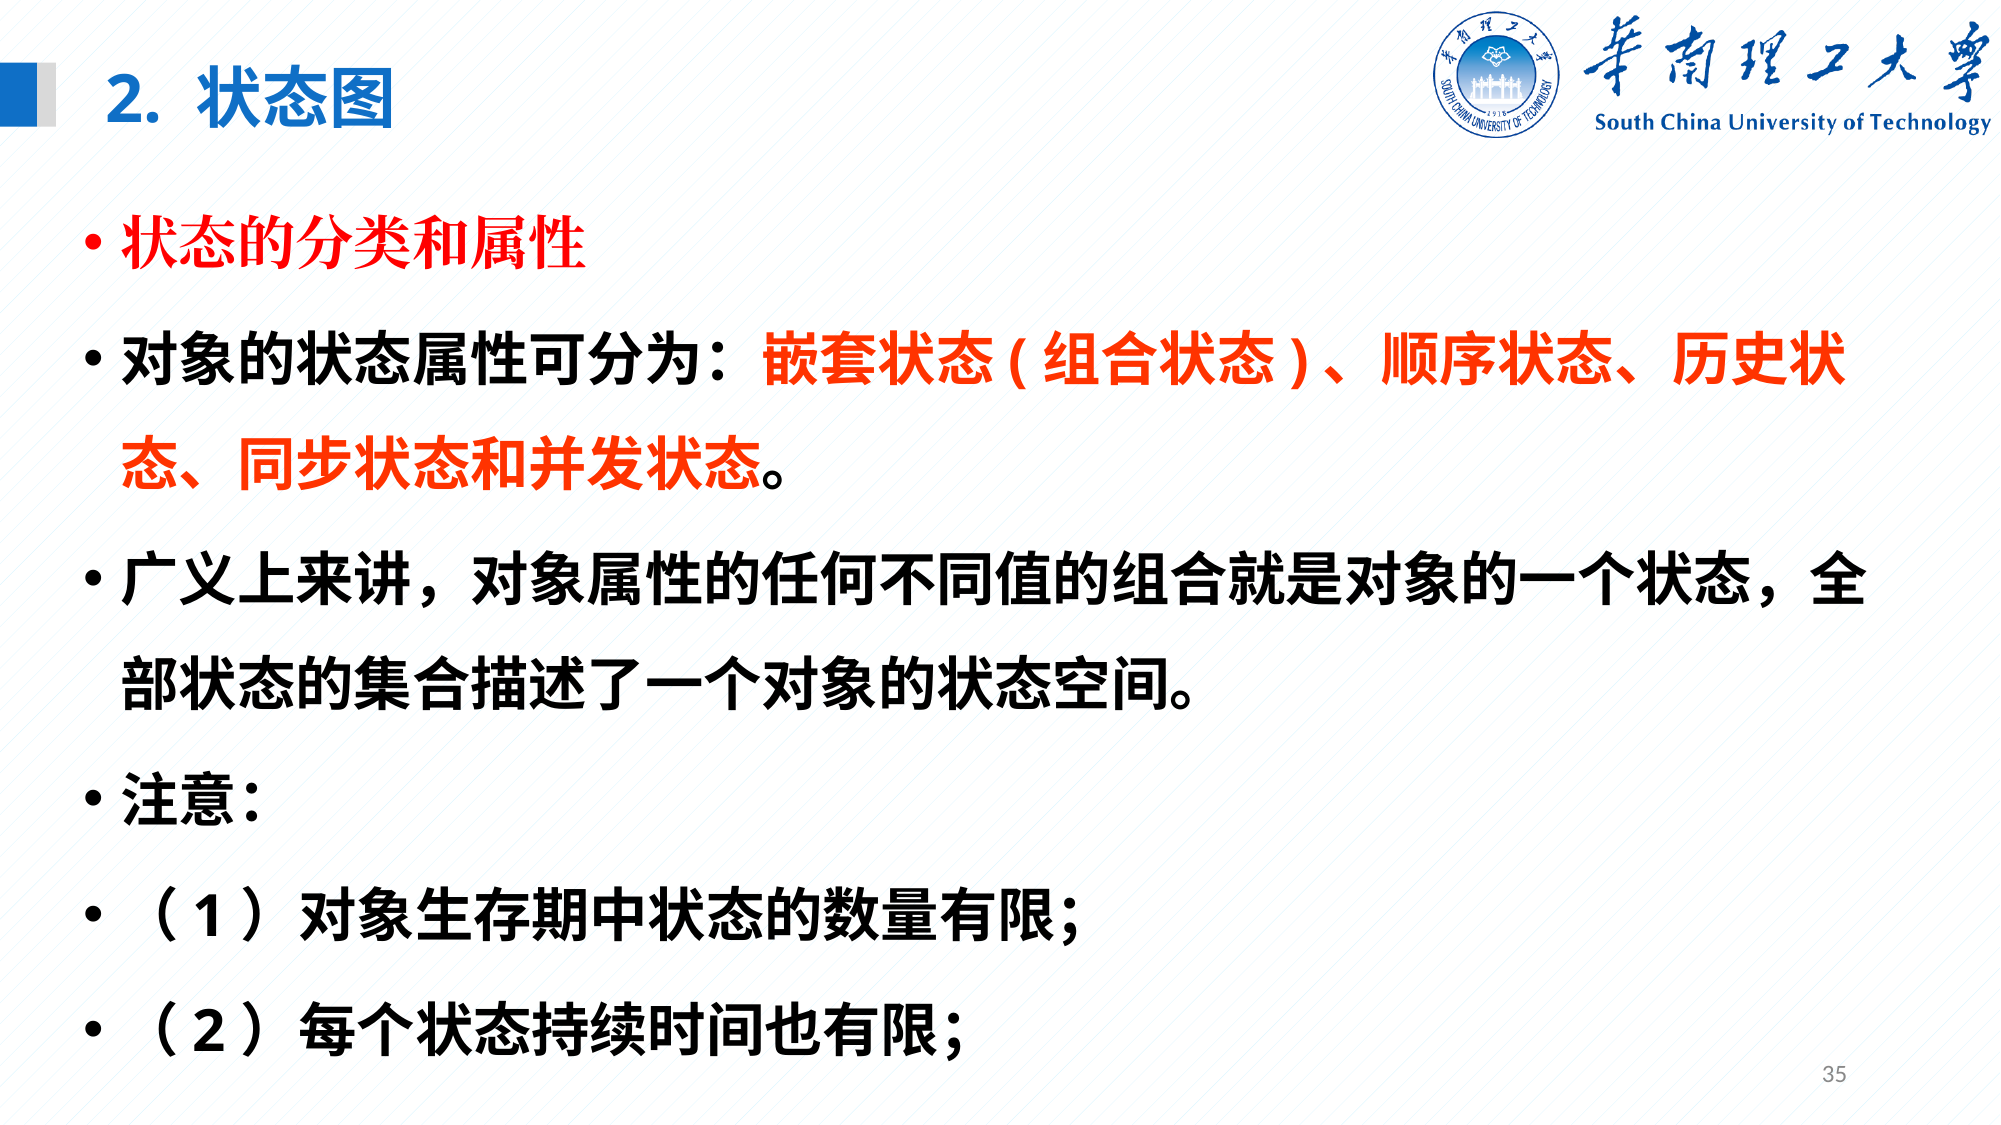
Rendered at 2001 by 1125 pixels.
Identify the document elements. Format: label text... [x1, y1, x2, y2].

slide_number 35 [1412, 1042, 1863, 1103]
text_box 2. 状态图 [90, 48, 1265, 143]
list 状态的分类和属性 对象的状态属性可分为：嵌套状态(组合状态)、顺序状态、历史状态、同步状态和并发状态。 广义上来讲，对象属性的任何不同值的组合就是对象的一个状态，全部状态的集合描述了一个对象的状态空间。 注意： （1）对象生存期中状态的数量有限； （2）每个状态持续时间也有限； [68, 164, 1941, 879]
picture [1433, 11, 1991, 138]
